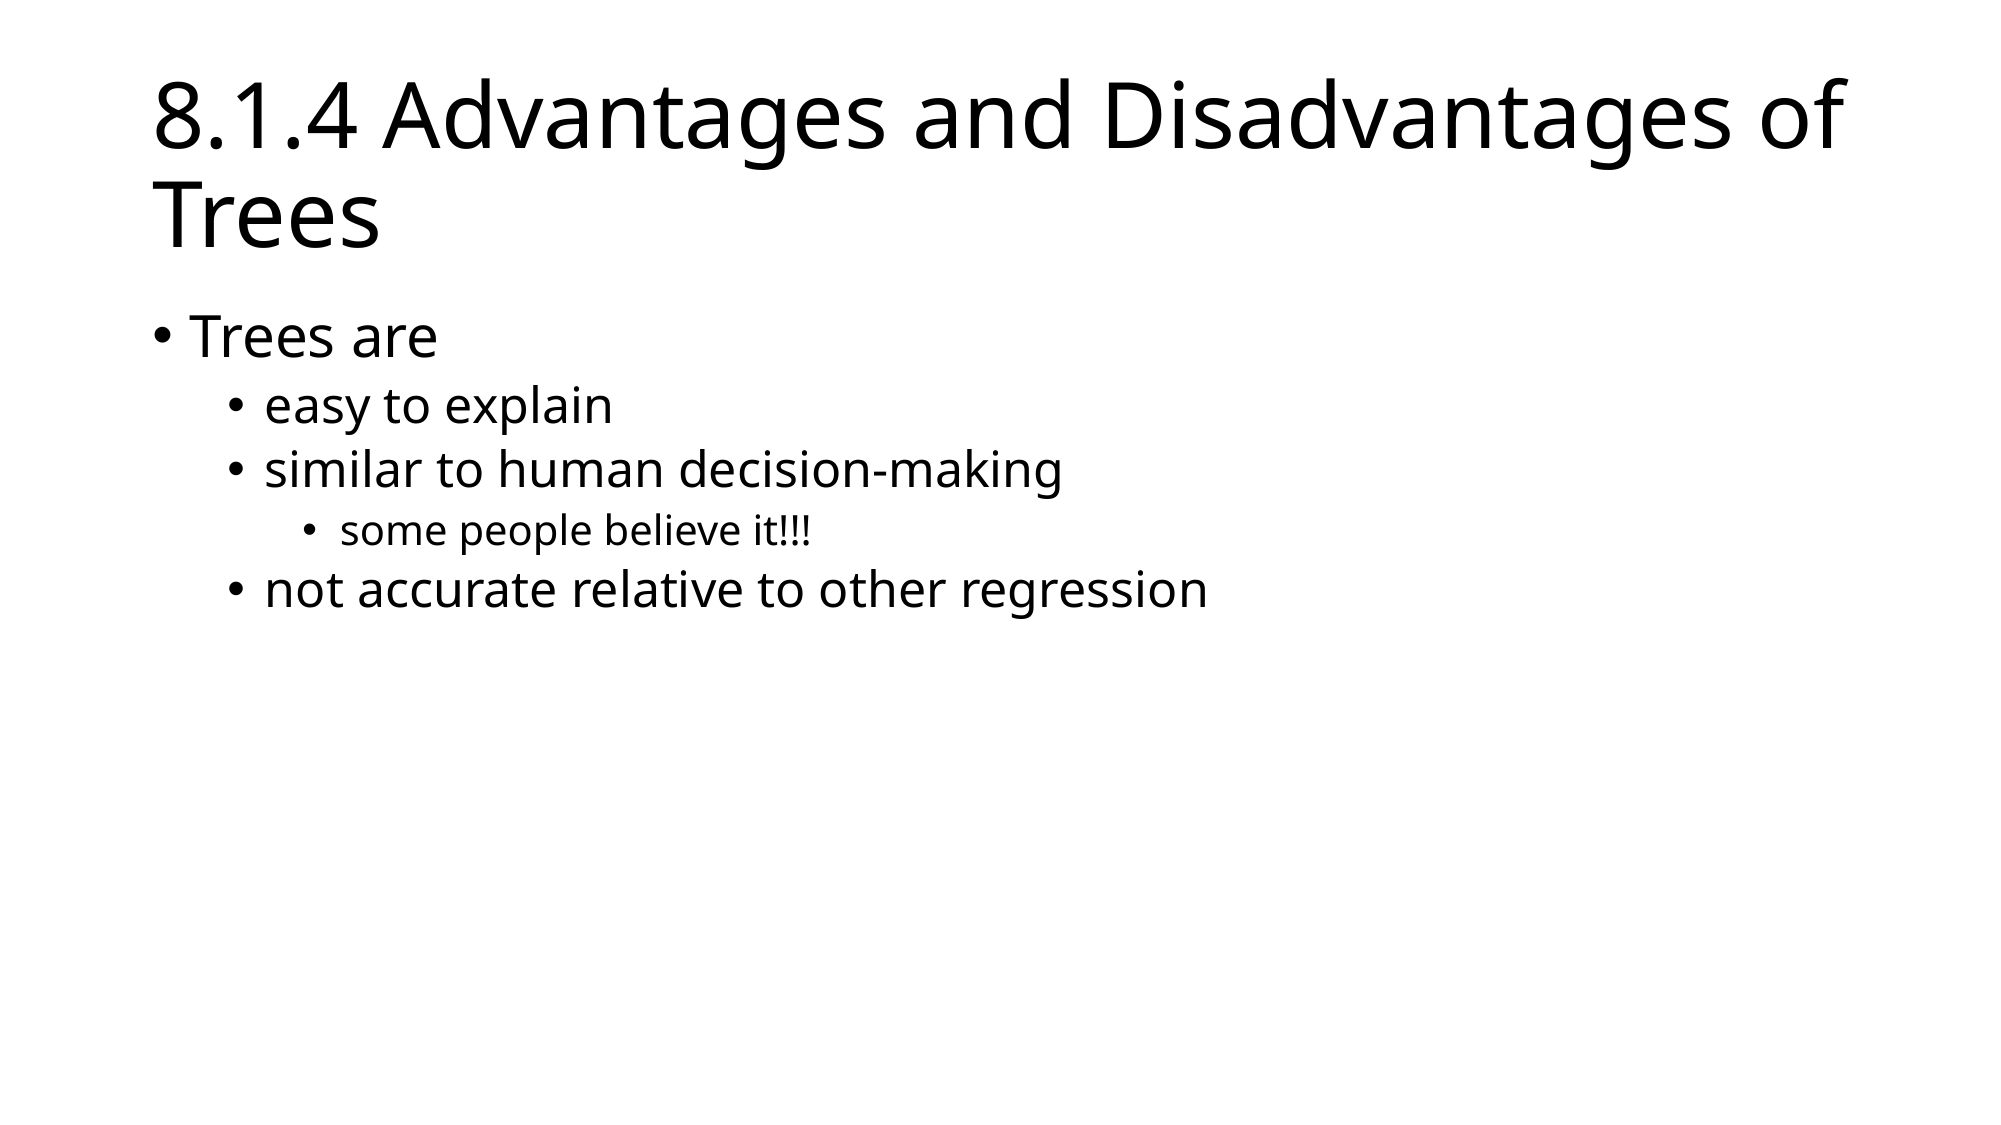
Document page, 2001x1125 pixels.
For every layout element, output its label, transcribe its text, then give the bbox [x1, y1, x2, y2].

title 8.1.4 Advantages and Disadvantages of Trees [137, 59, 1863, 278]
list Trees are easy to explain similar to human decision-making some people believe it!!! not accurate relative to other regression [137, 299, 1863, 1014]
